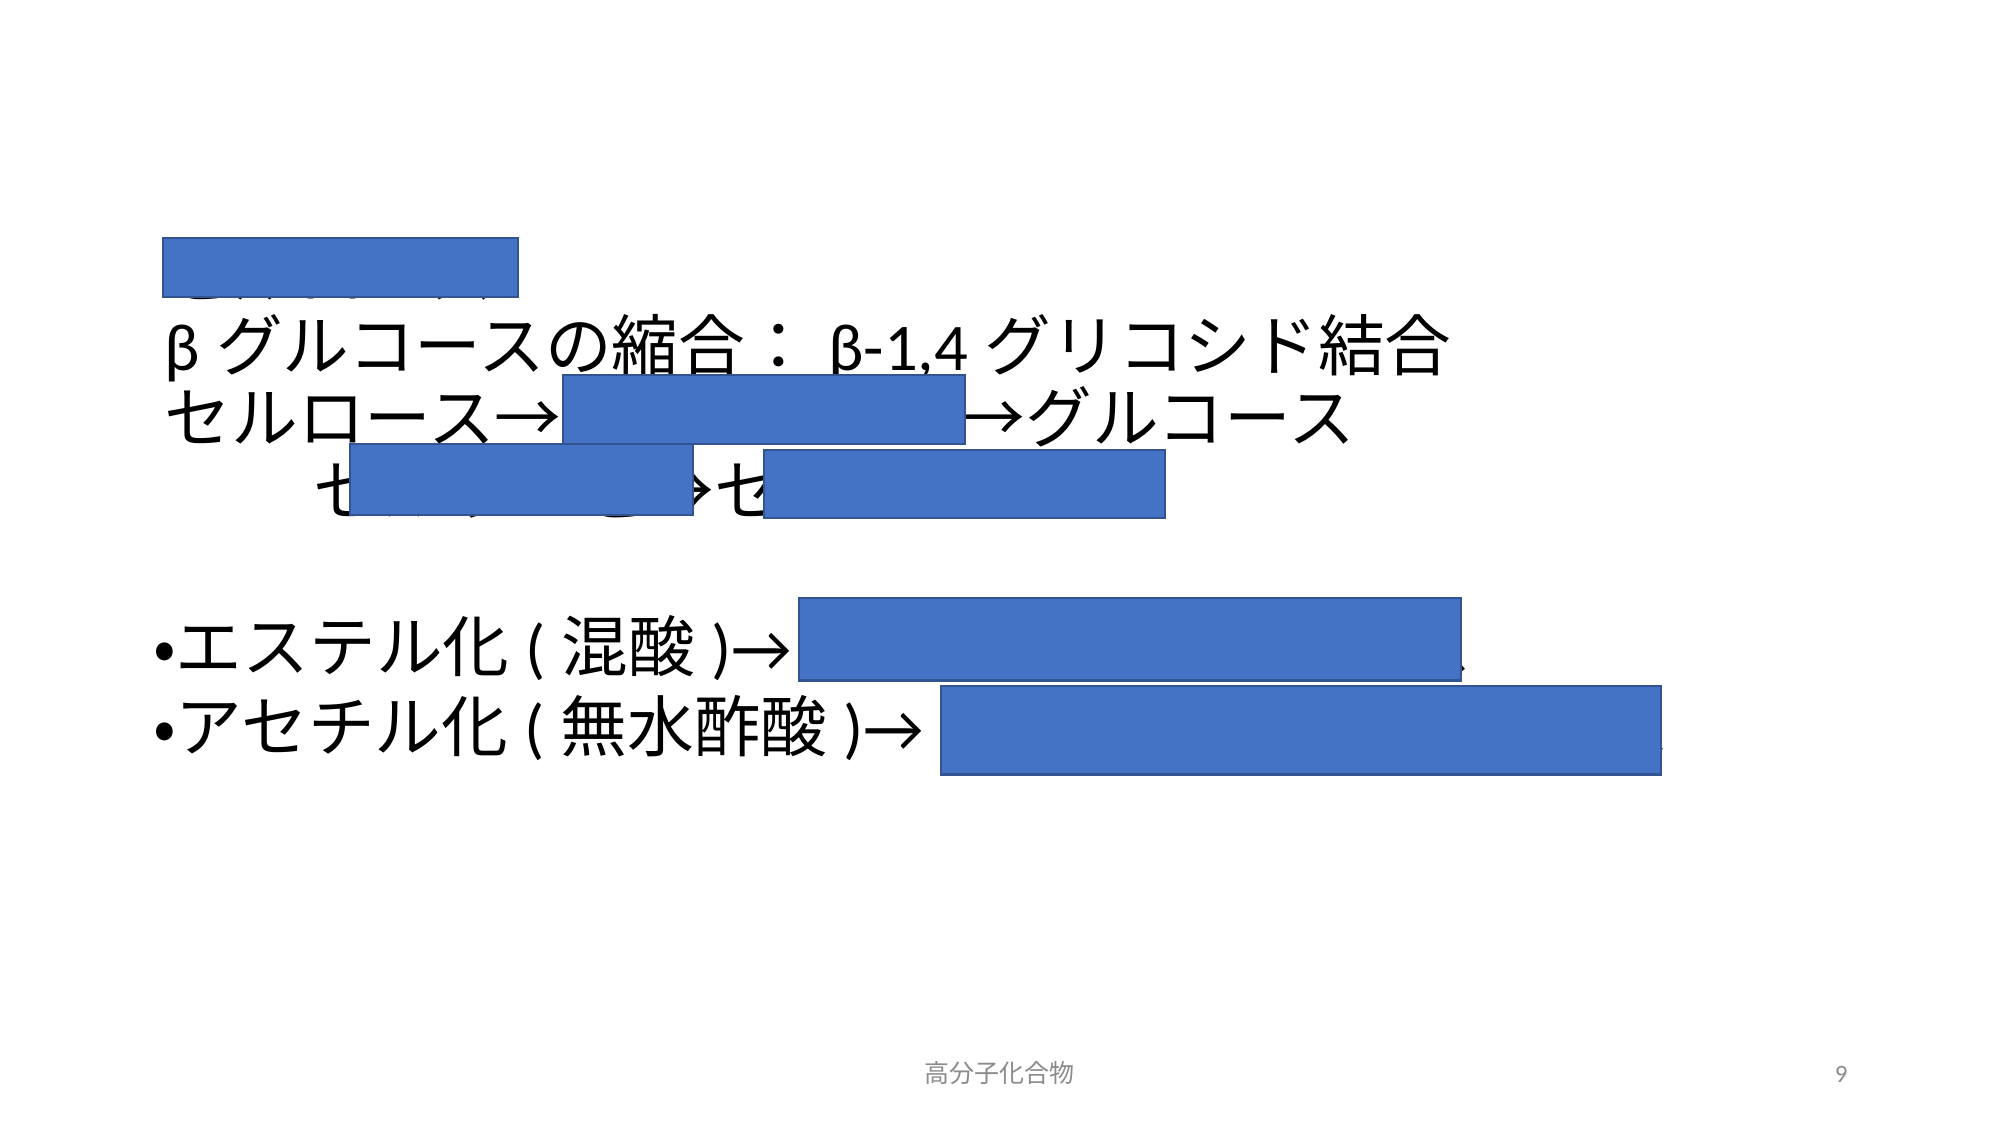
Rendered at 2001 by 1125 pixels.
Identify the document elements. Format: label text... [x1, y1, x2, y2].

text_box [763, 449, 1166, 519]
text_box [349, 443, 694, 516]
slide_number 9 [1412, 1042, 1863, 1103]
footer 高分子化合物 [662, 1042, 1338, 1103]
text_box ・エステル化(混酸)→トリニトロセルロース ・アセチル化(無水酢酸)→トリアセチルセルロース [138, 597, 1744, 773]
text_box [940, 685, 1662, 776]
text_box [162, 237, 519, 298]
text_box [562, 374, 966, 445]
title セルロース βグルコースの縮合：β-1,4グリコシド結合 セルロース→セロビオース→グルコース セルラーゼ→セロビアーゼ [149, 172, 1875, 598]
text_box [798, 597, 1462, 682]
